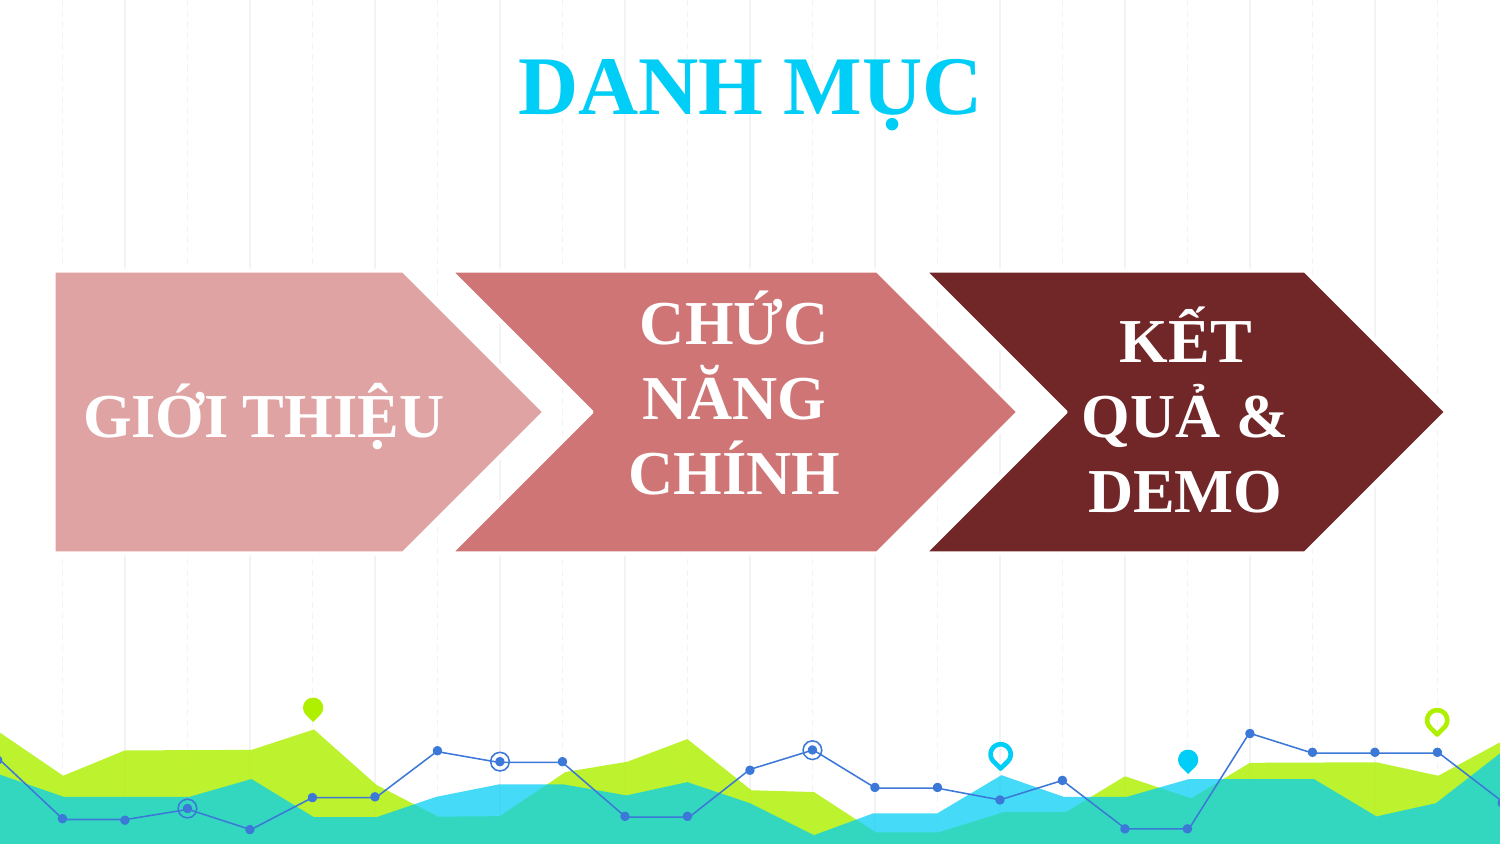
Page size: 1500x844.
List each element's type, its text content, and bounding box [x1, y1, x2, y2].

text_box CHỨC NĂNG CHÍNH [448, 268, 1021, 556]
text_box GIỚI THIỆU [51, 268, 547, 556]
title DANH MỤC [176, 28, 1324, 146]
text_box KẾT QUẢ & DEMO [922, 268, 1449, 556]
